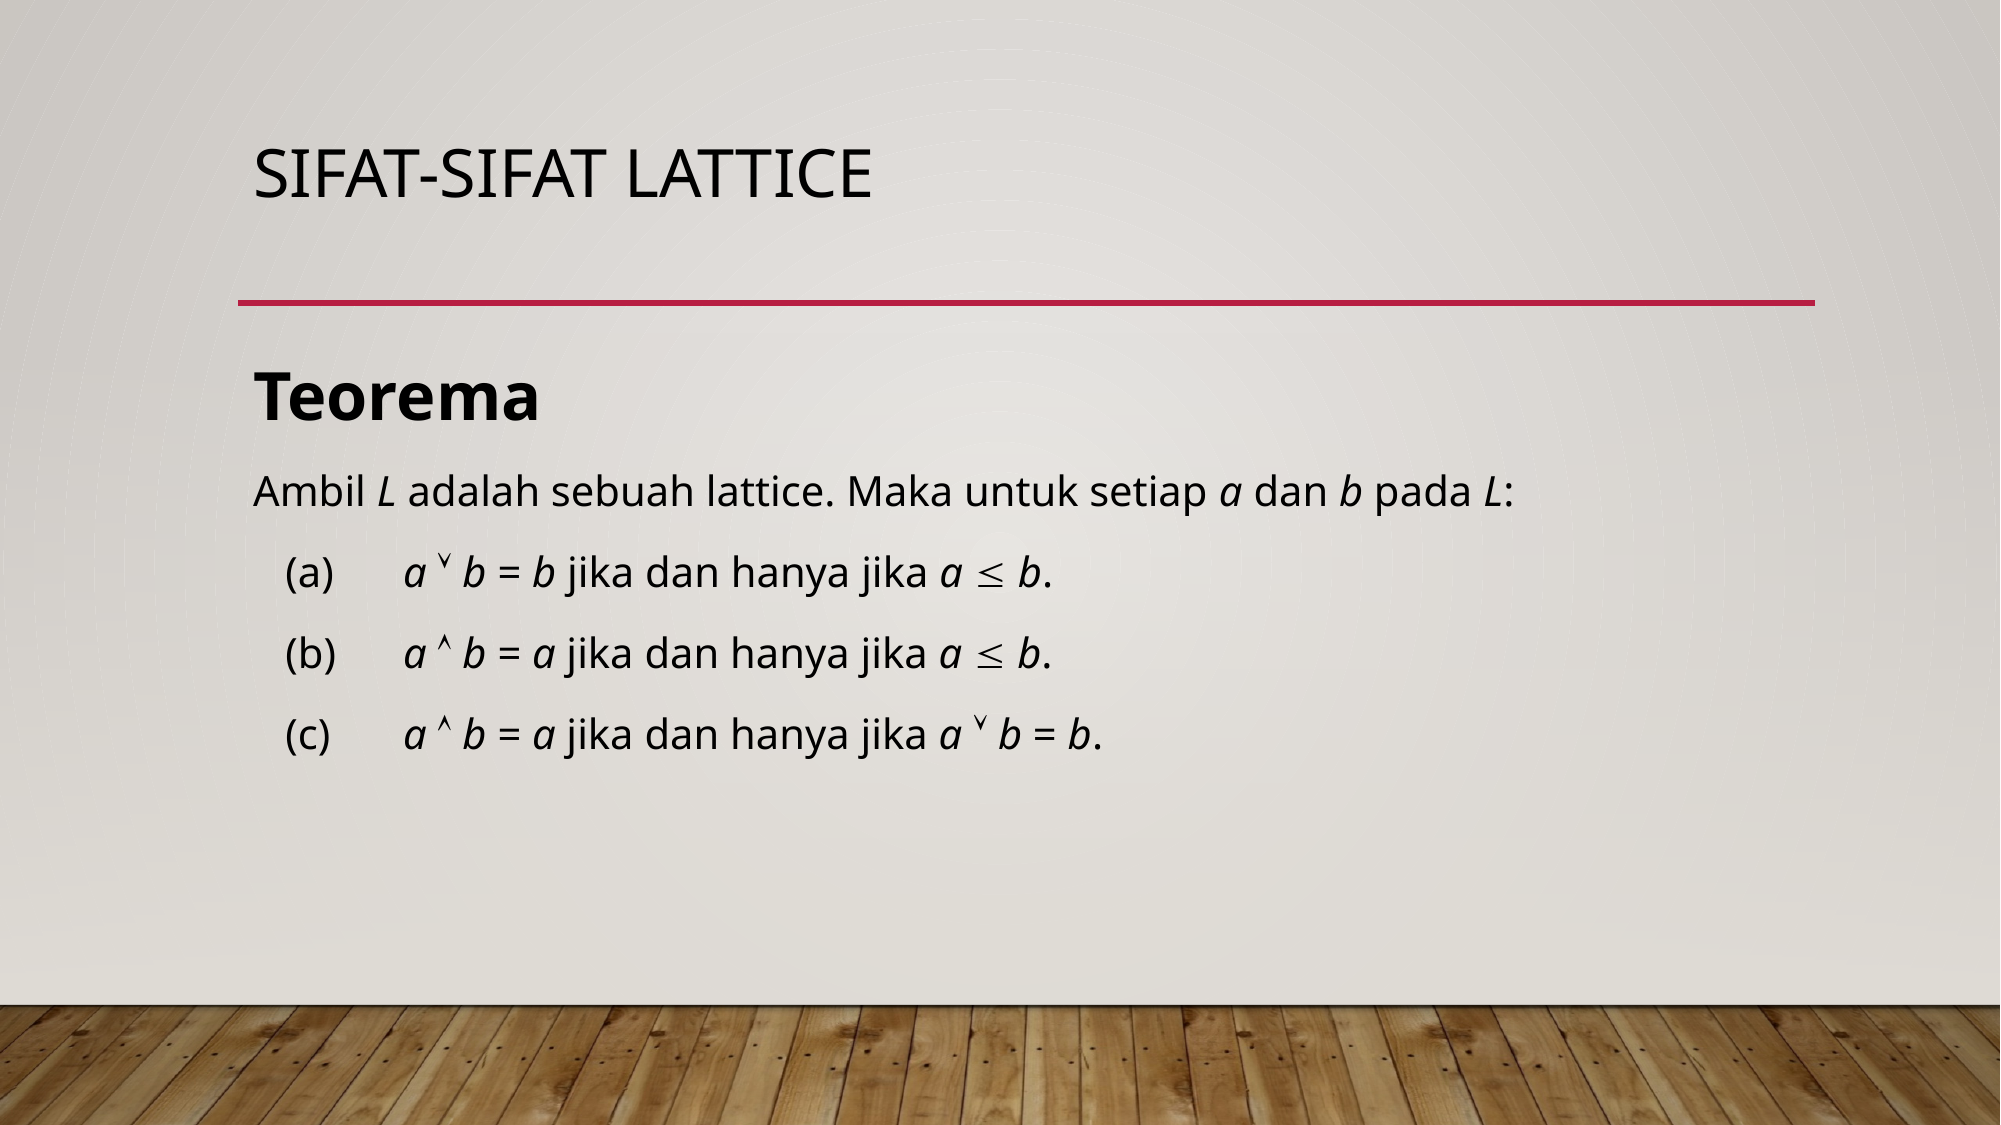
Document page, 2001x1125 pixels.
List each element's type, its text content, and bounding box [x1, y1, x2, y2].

list Teorema Ambil L adalah sebuah lattice. Maka untuk setiap a dan b pada L: (a) a  b = b jika dan hanya jika a  b. (b) a  b = a jika dan hanya jika a  b. (c) a  b = a jika dan hanya jika a  b = b. [238, 330, 1814, 897]
picture [0, 1005, 2000, 1125]
title Sifat-Sifat Lattice [238, 131, 1814, 305]
